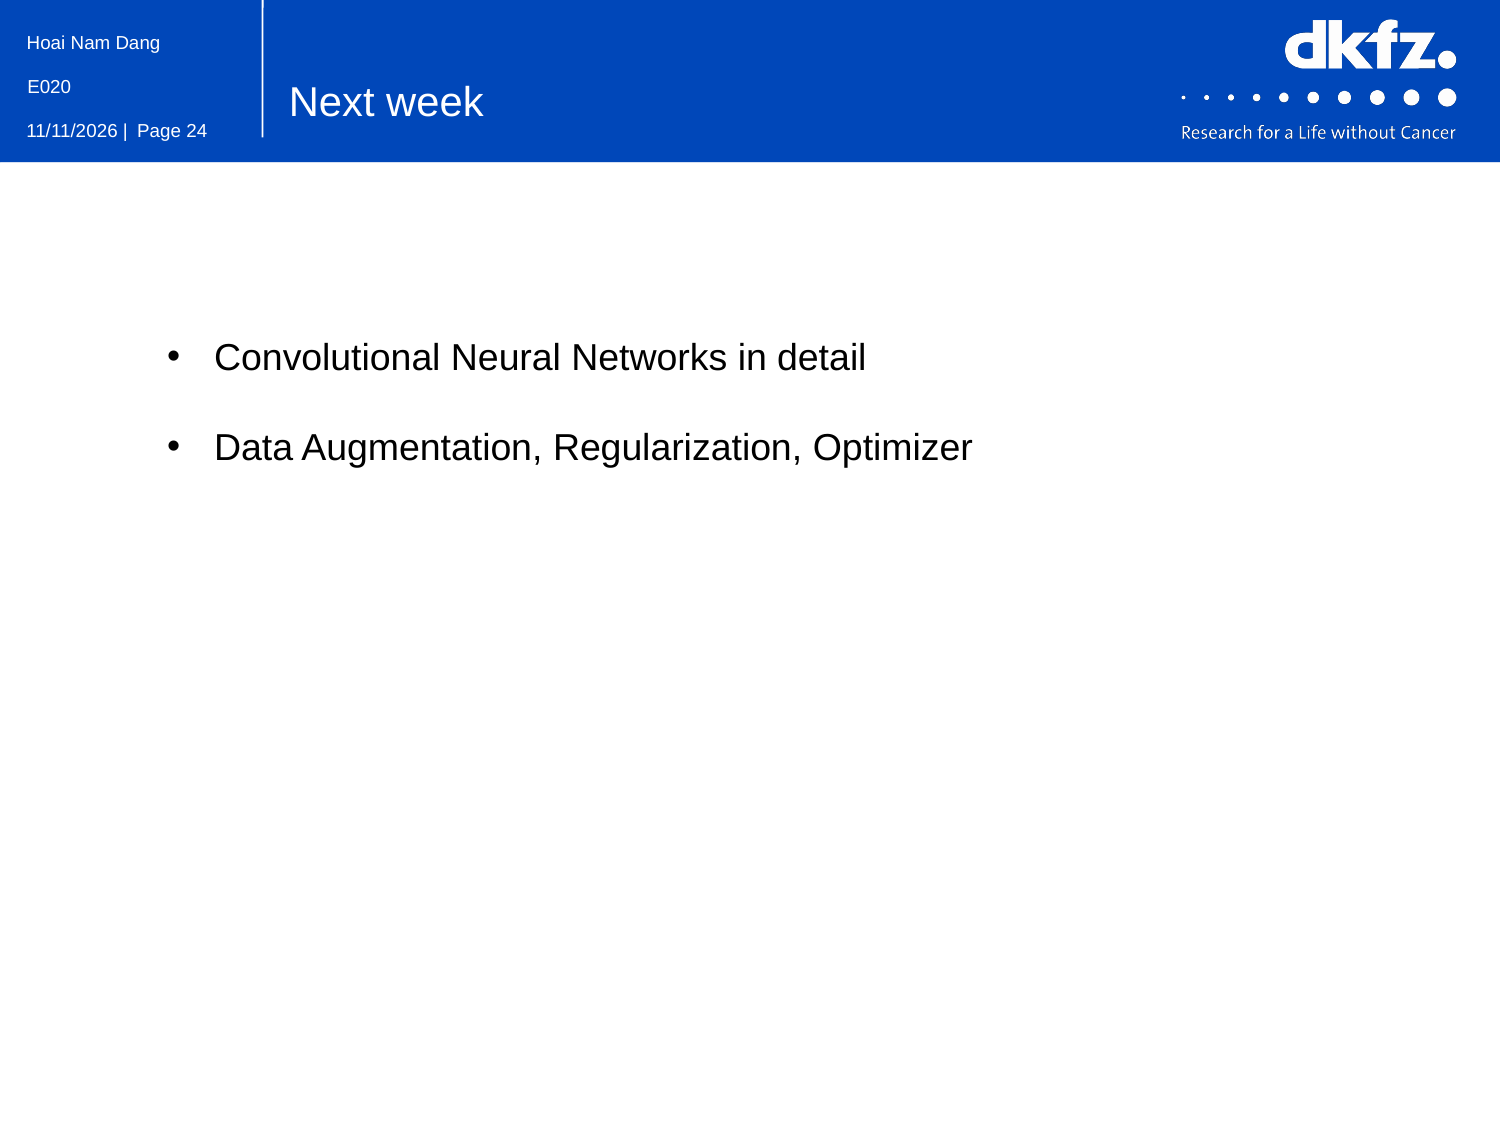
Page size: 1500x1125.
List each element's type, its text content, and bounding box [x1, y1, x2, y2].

text_box Next week [274, 67, 1128, 142]
text_box Convolutional Neural Networks in detail Data Augmentation, Regularization, Optimizer [152, 290, 988, 776]
picture [1181, 19, 1470, 170]
